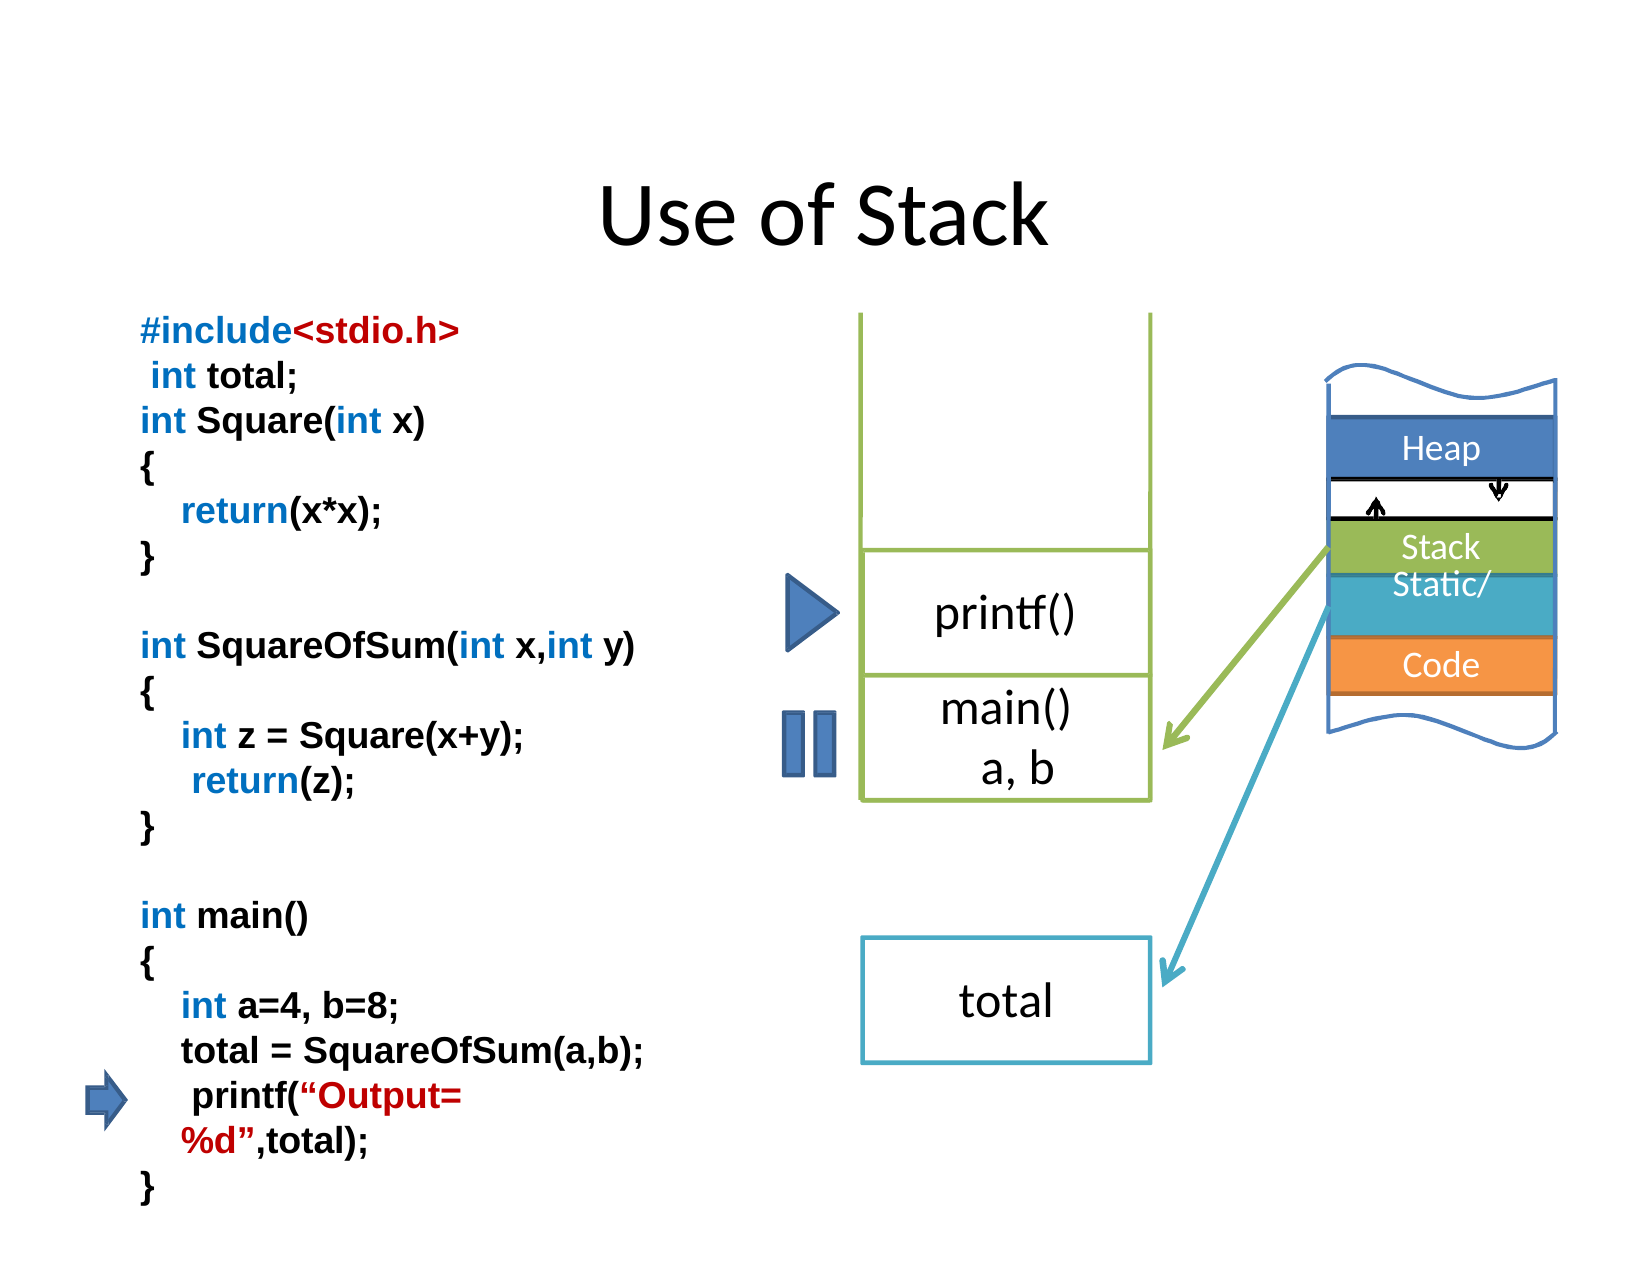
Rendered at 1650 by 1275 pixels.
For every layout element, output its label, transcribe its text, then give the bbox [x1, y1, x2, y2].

title Use of Stack [595, 151, 1054, 367]
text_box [785, 572, 841, 653]
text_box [813, 710, 837, 778]
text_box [860, 547, 1153, 678]
text_box int main() { int a=4, b=8; total = SquareOfSum(a,b); printf(“Output=%d”,total); } [137, 892, 648, 1207]
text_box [781, 710, 806, 778]
text_box int SquareOfSum(int x,int y) { int z = Square(x+y); return(z); } [137, 619, 636, 847]
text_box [85, 1068, 129, 1132]
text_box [858, 312, 1559, 1066]
text_box #include<stdio.h> int total; int Square(int x) { return(x*x); } [137, 304, 463, 577]
